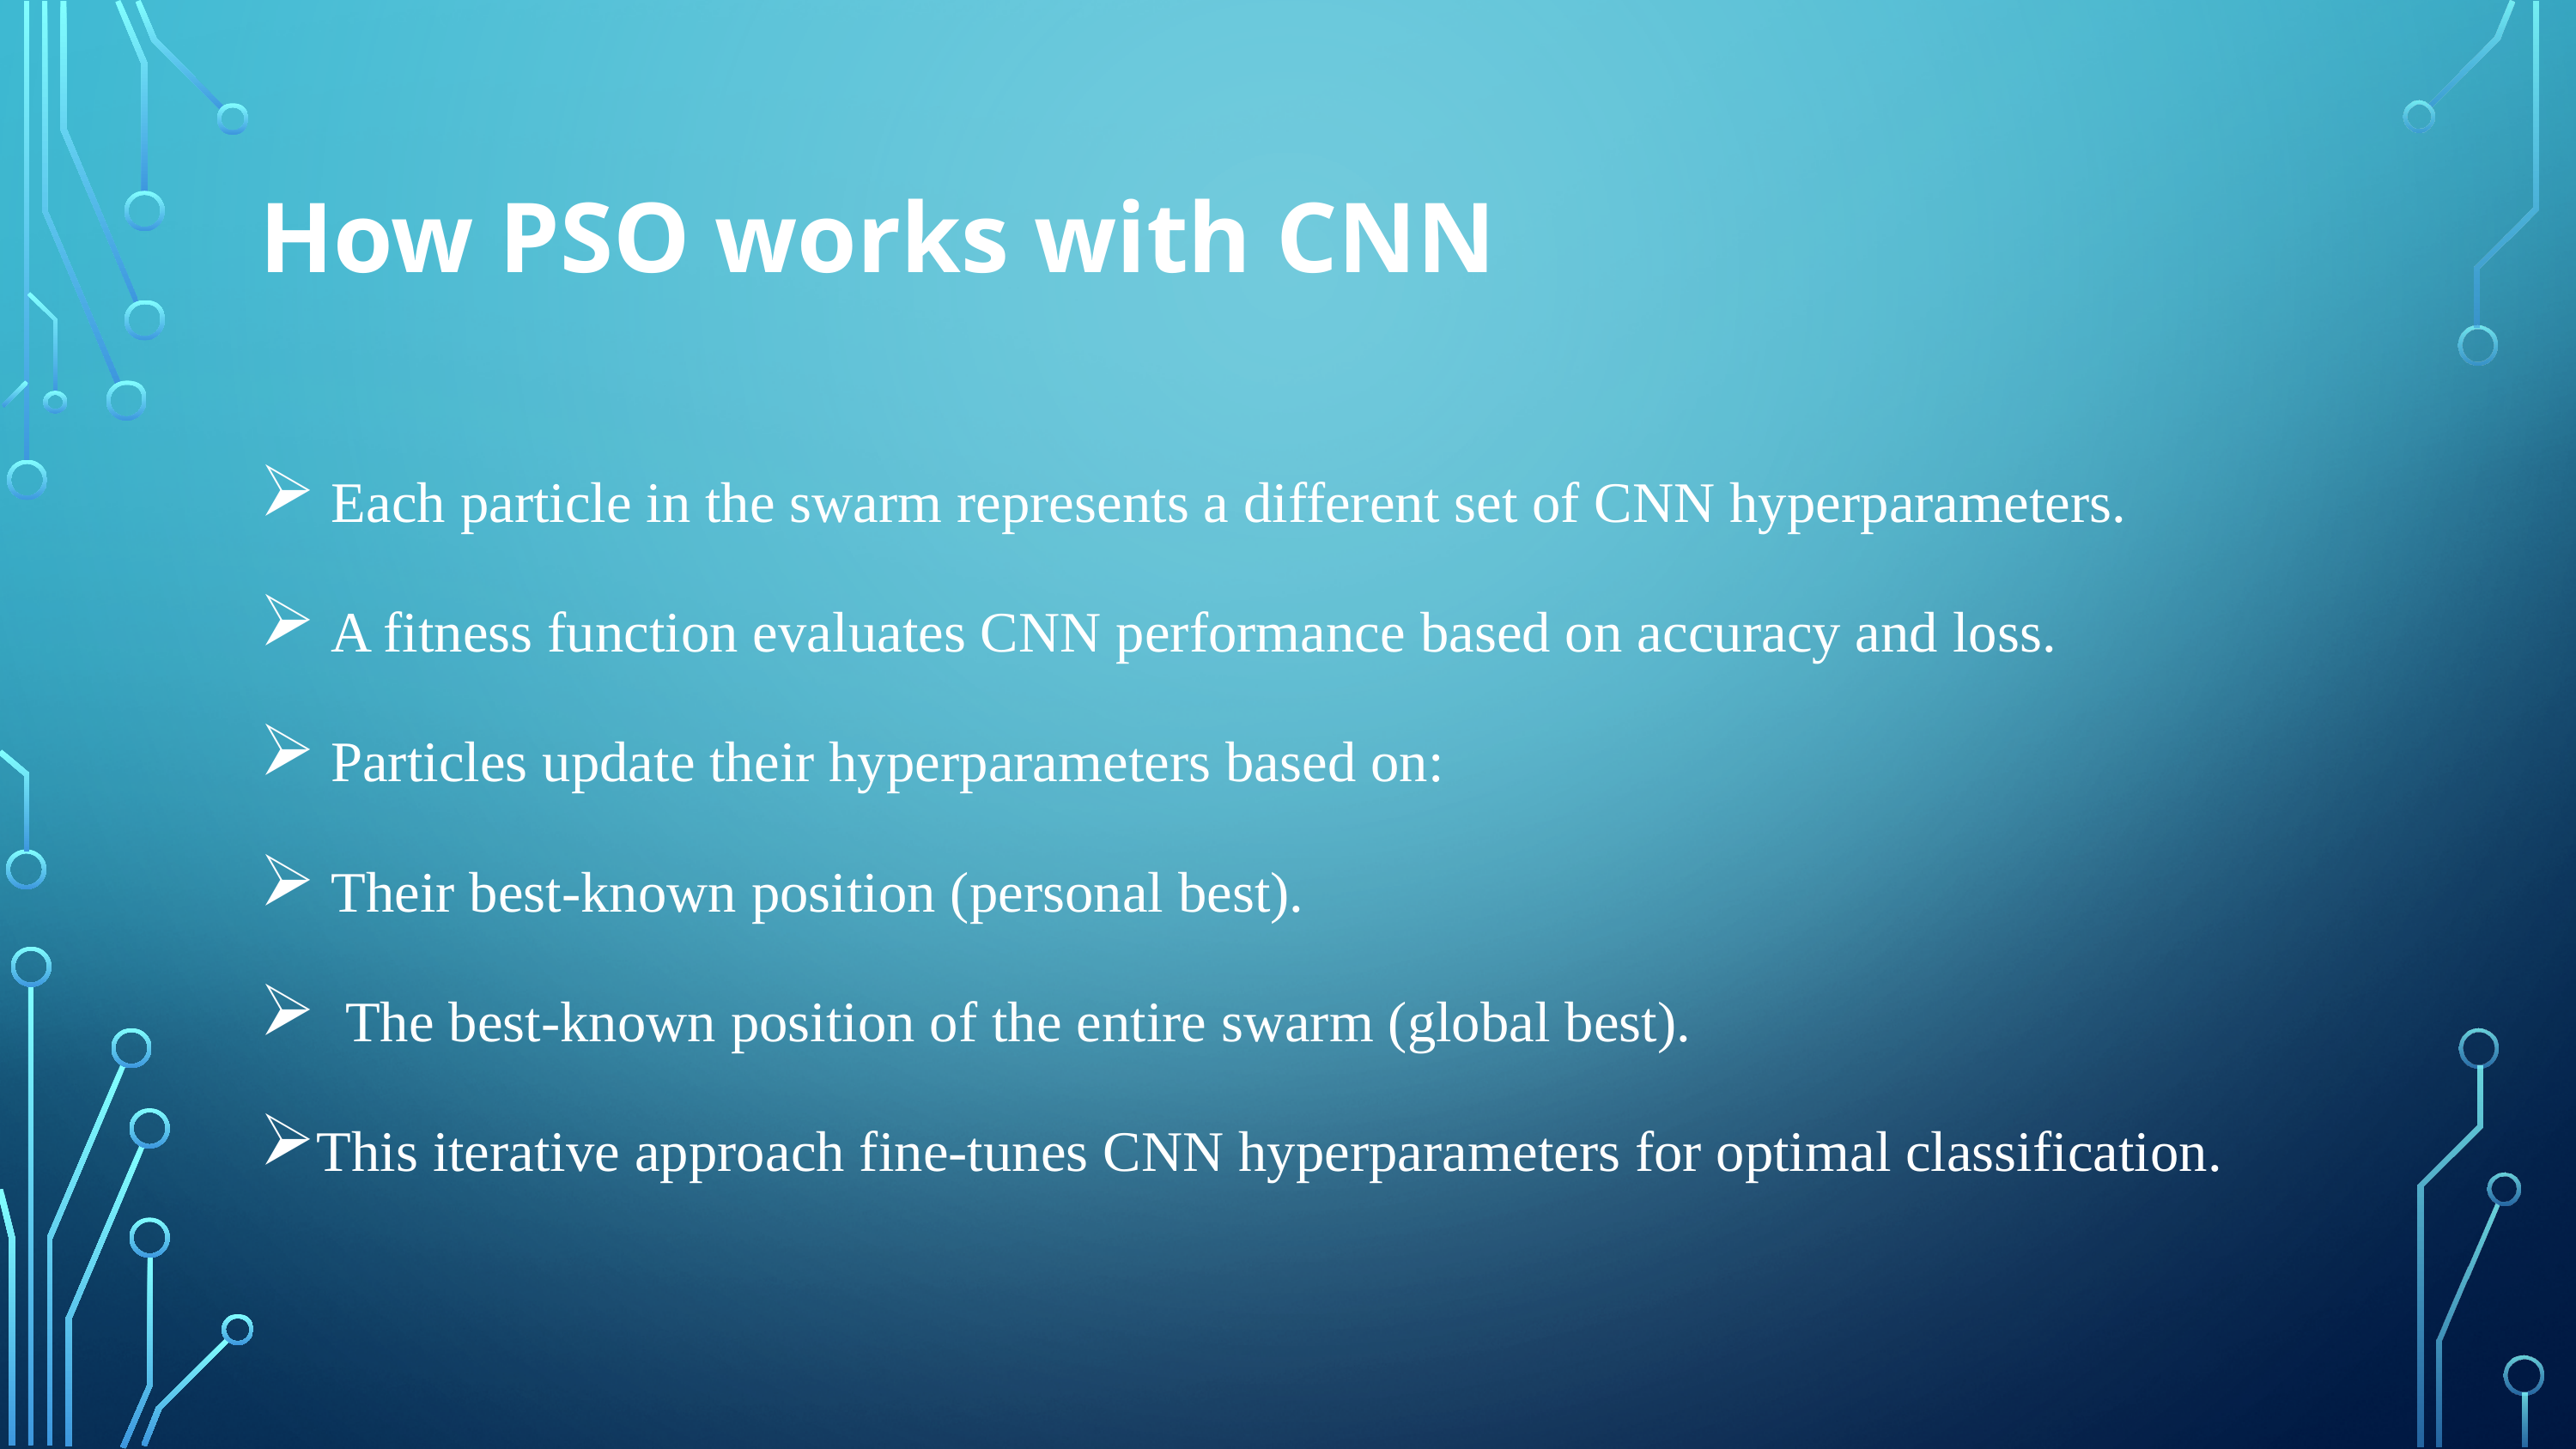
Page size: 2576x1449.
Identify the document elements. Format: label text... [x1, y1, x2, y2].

title How PSO works with CNN [246, 82, 2050, 401]
list Each particle in the swarm represents a different set of CNN hyperparameters. A fitness function evaluates CNN performance based on accuracy and loss. Particles update their hyperparameters based on: Their best-known position (personal best). The best-known position of the entire swarm (global best). This iterative approach fine-tunes CNN hyperparameters for optimal classification. [246, 423, 2381, 1208]
